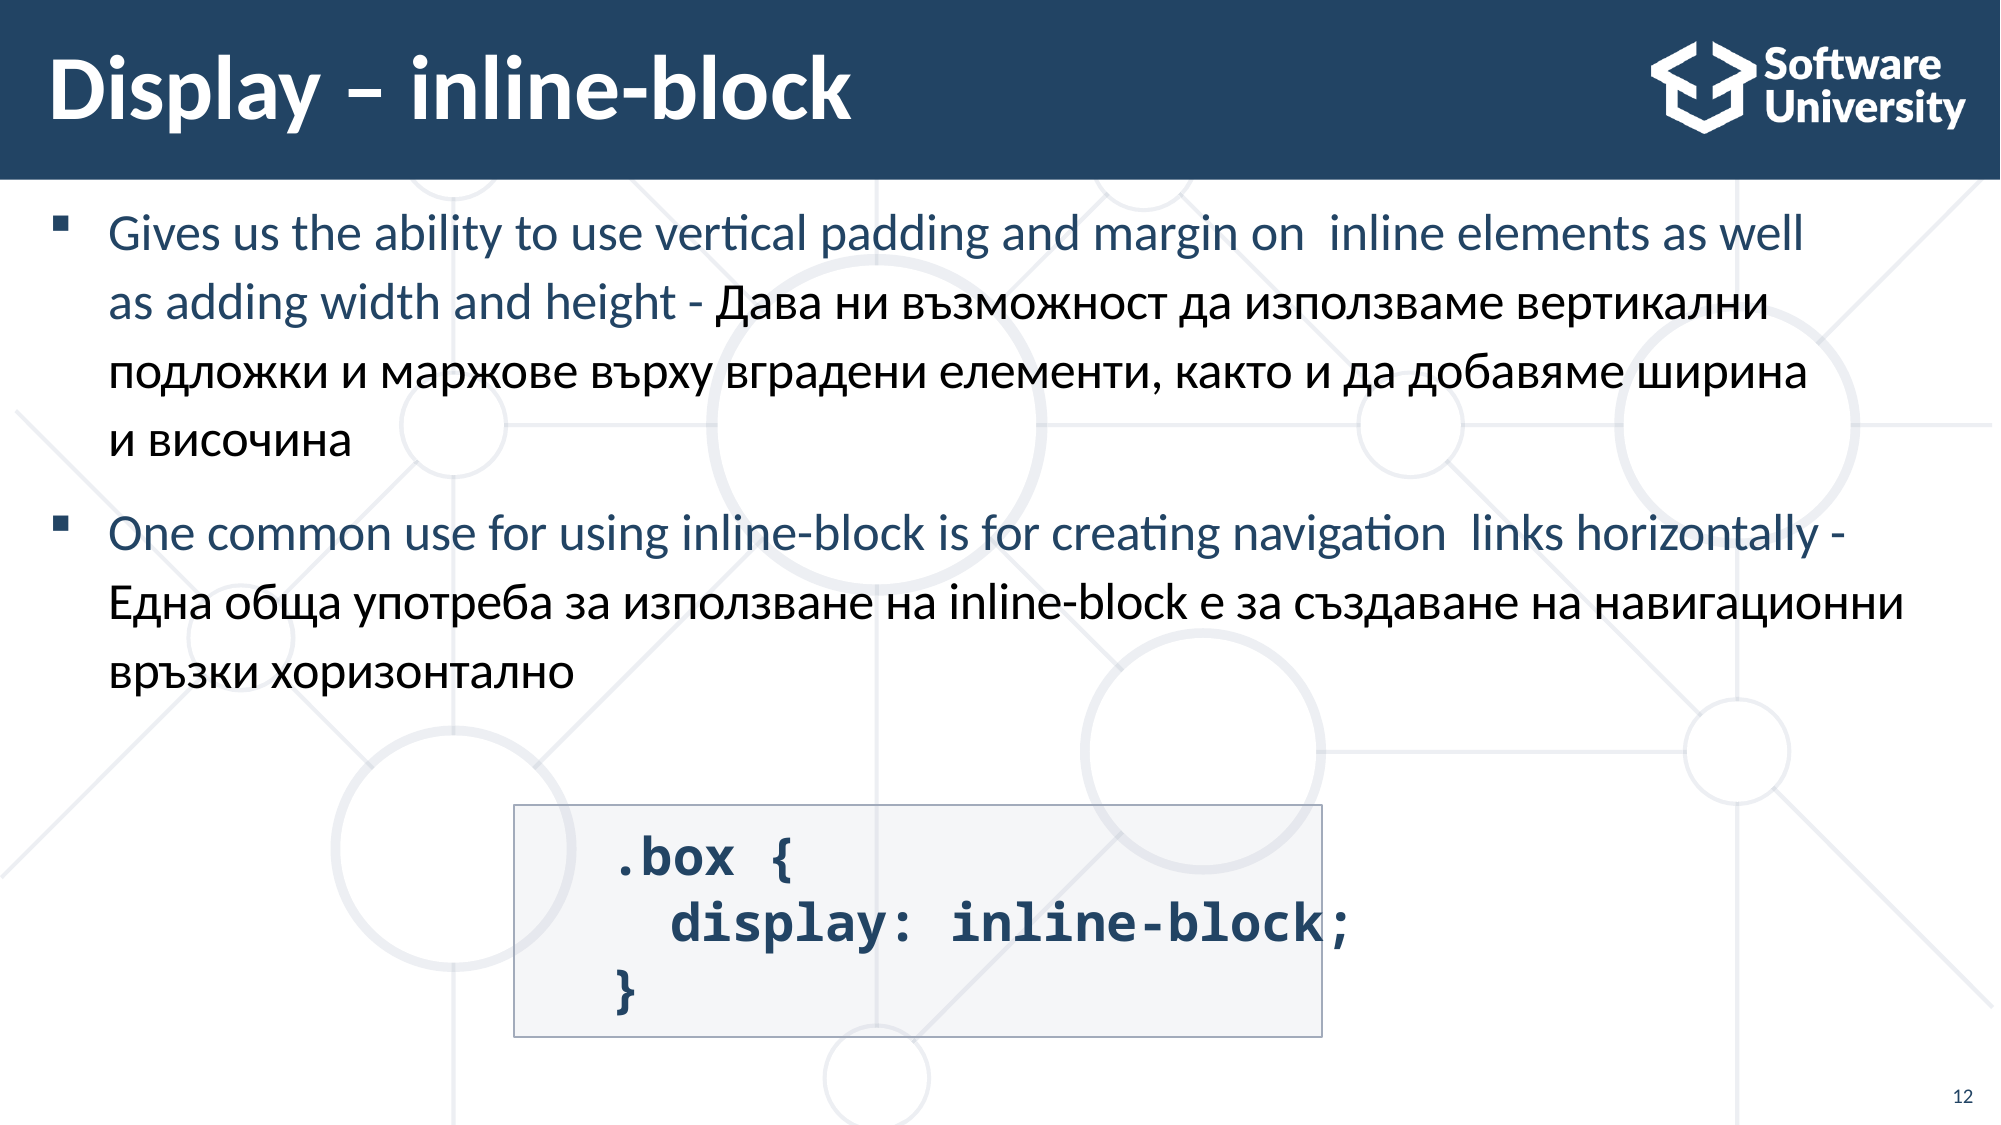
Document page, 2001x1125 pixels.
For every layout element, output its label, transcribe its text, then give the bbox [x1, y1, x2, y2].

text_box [0, 0, 2000, 213]
text_box Gives us the ability to use vertical padding and margin on inline elements as well as adding width and height - Дава ни възможност да използваме вертикални подложки и маржове върху вградени елементи, както и да добавяме ширина и височина One common use for using inline-block is for creating navigation links horizontally - Една обща употреба за използване на inline-block е за създаване на навигационни връзки хоризонтално .box { display: inline-block; } [46, 224, 1950, 1018]
text_box 12 [1946, 1085, 1989, 1108]
picture [910, 1039, 917, 1046]
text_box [512, 803, 1324, 1039]
